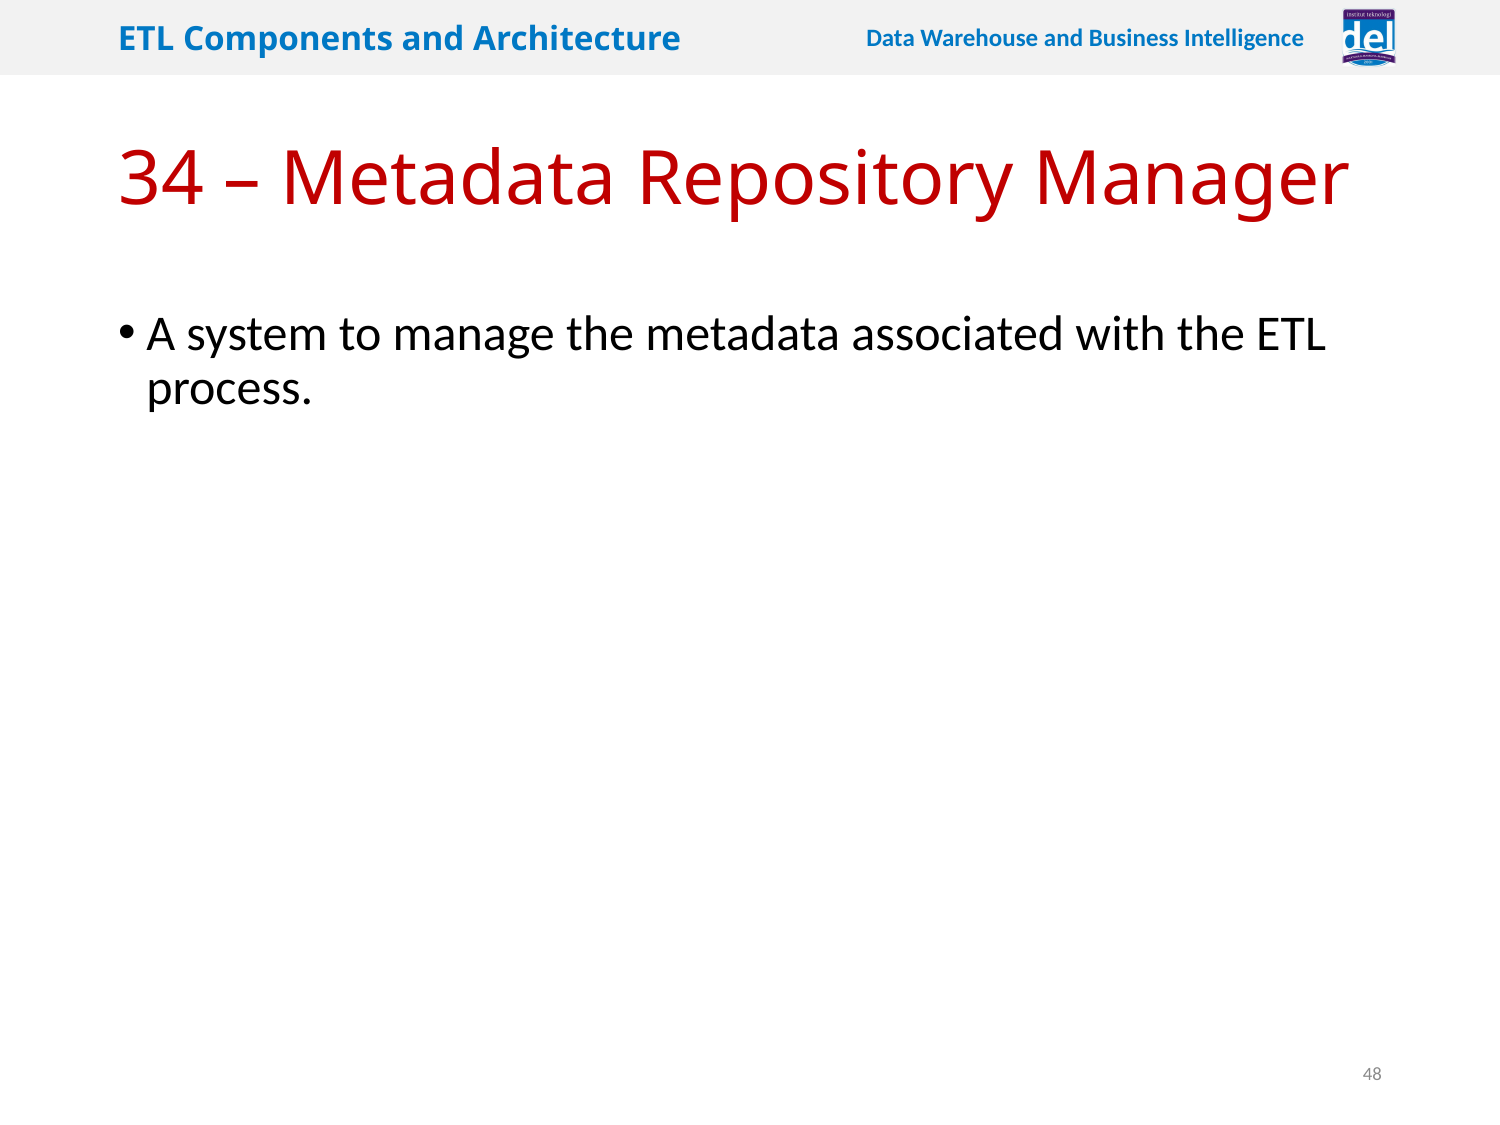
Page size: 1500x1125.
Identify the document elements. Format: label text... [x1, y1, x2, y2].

title 34 – Metadata Repository Manager [103, 82, 1397, 278]
picture [1344, 10, 1394, 65]
list A system to manage the metadata associated with the ETL process. [103, 299, 1397, 1014]
slide_number 48 [1059, 1042, 1397, 1103]
